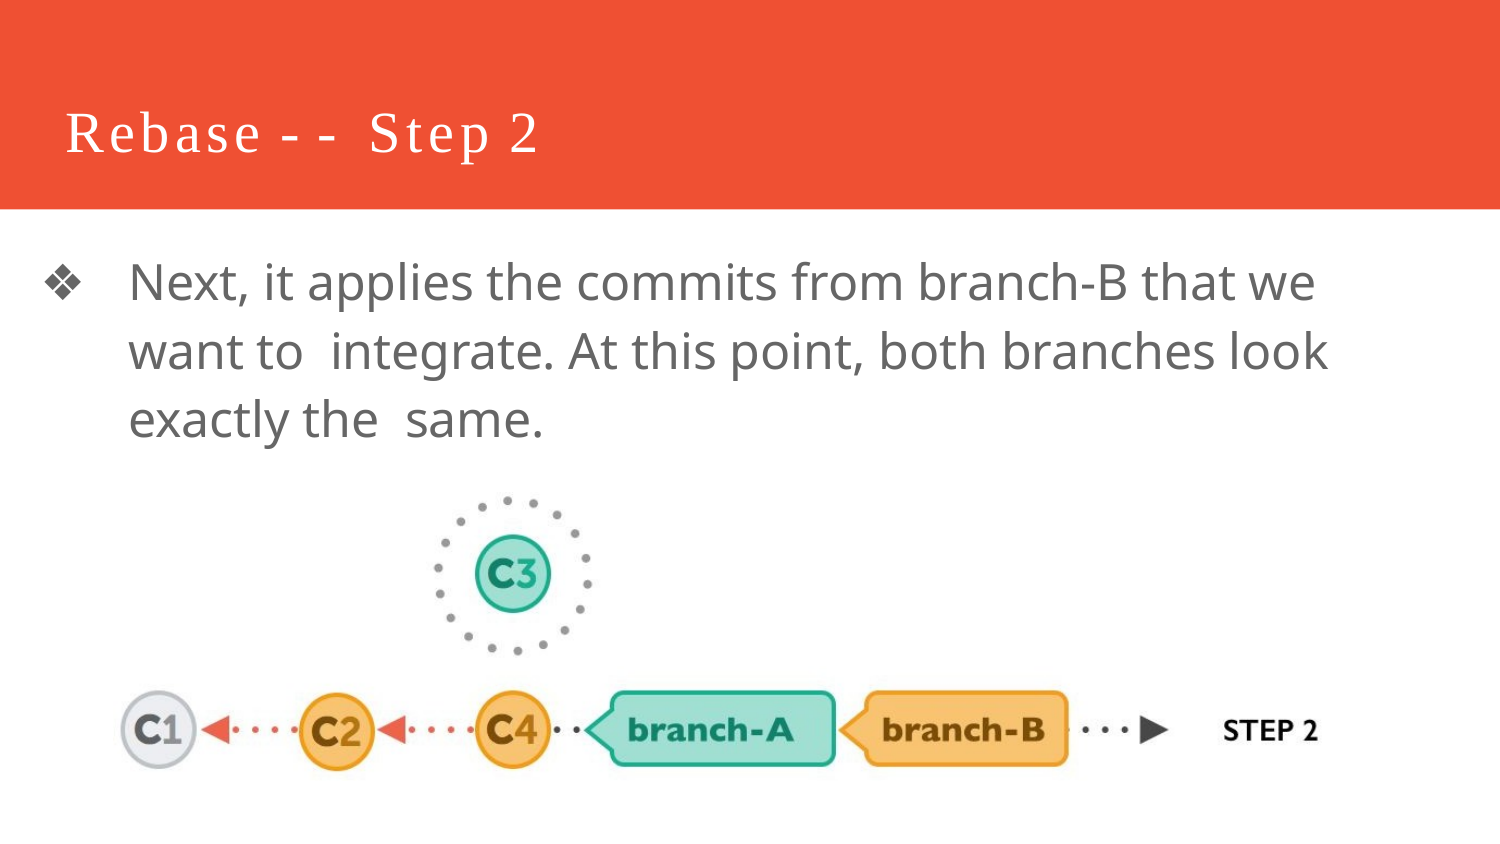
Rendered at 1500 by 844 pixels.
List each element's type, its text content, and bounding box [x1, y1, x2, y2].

text_box [113, 492, 1322, 781]
text_box Next, it applies the commits from branch-B that we want to integrate. At this point, both branches look exactly the same. [38, 240, 1428, 448]
title Rebase -- Step 2 [63, 91, 546, 235]
